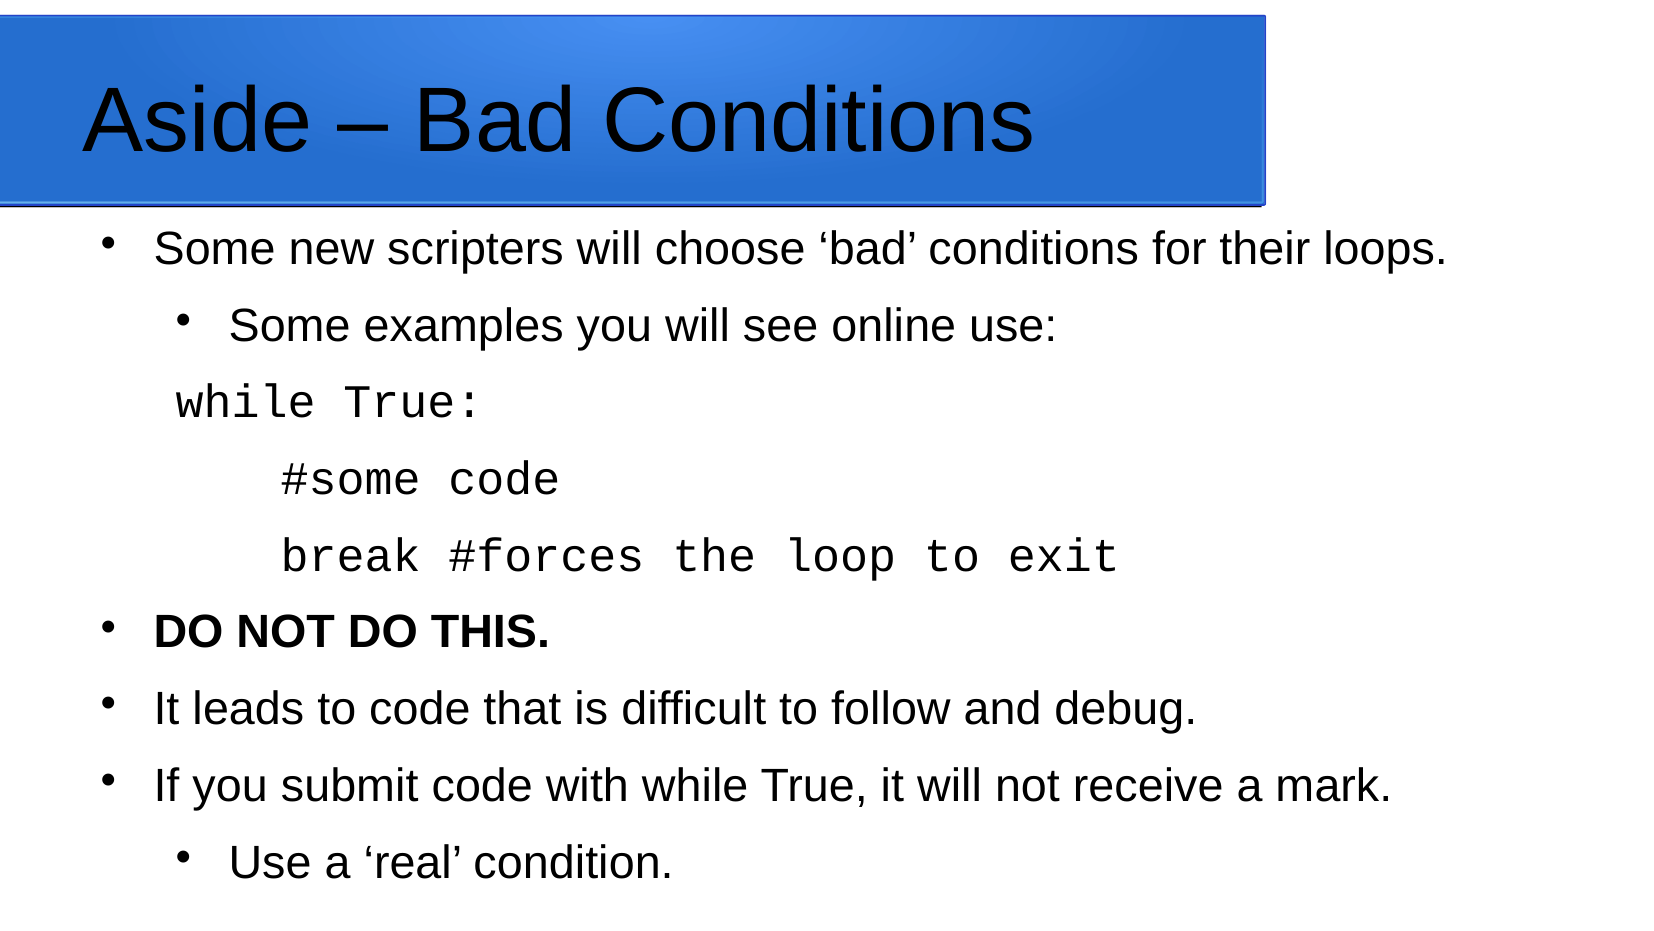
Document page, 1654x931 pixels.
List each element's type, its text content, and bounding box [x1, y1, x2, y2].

text_box Aside – Bad Conditions [82, 37, 1571, 193]
text_box Some new scripters will choose ‘bad’ conditions for their loops. Some examples you will see online use: while True: #some code break #forces the loop to exit DO NOT DO THIS. It leads to code that is difficult to follow and debug. If you submit code with while True, it will not receive a mark. Use a ‘real’ condition. [82, 217, 1600, 894]
picture [0, 13, 1269, 211]
